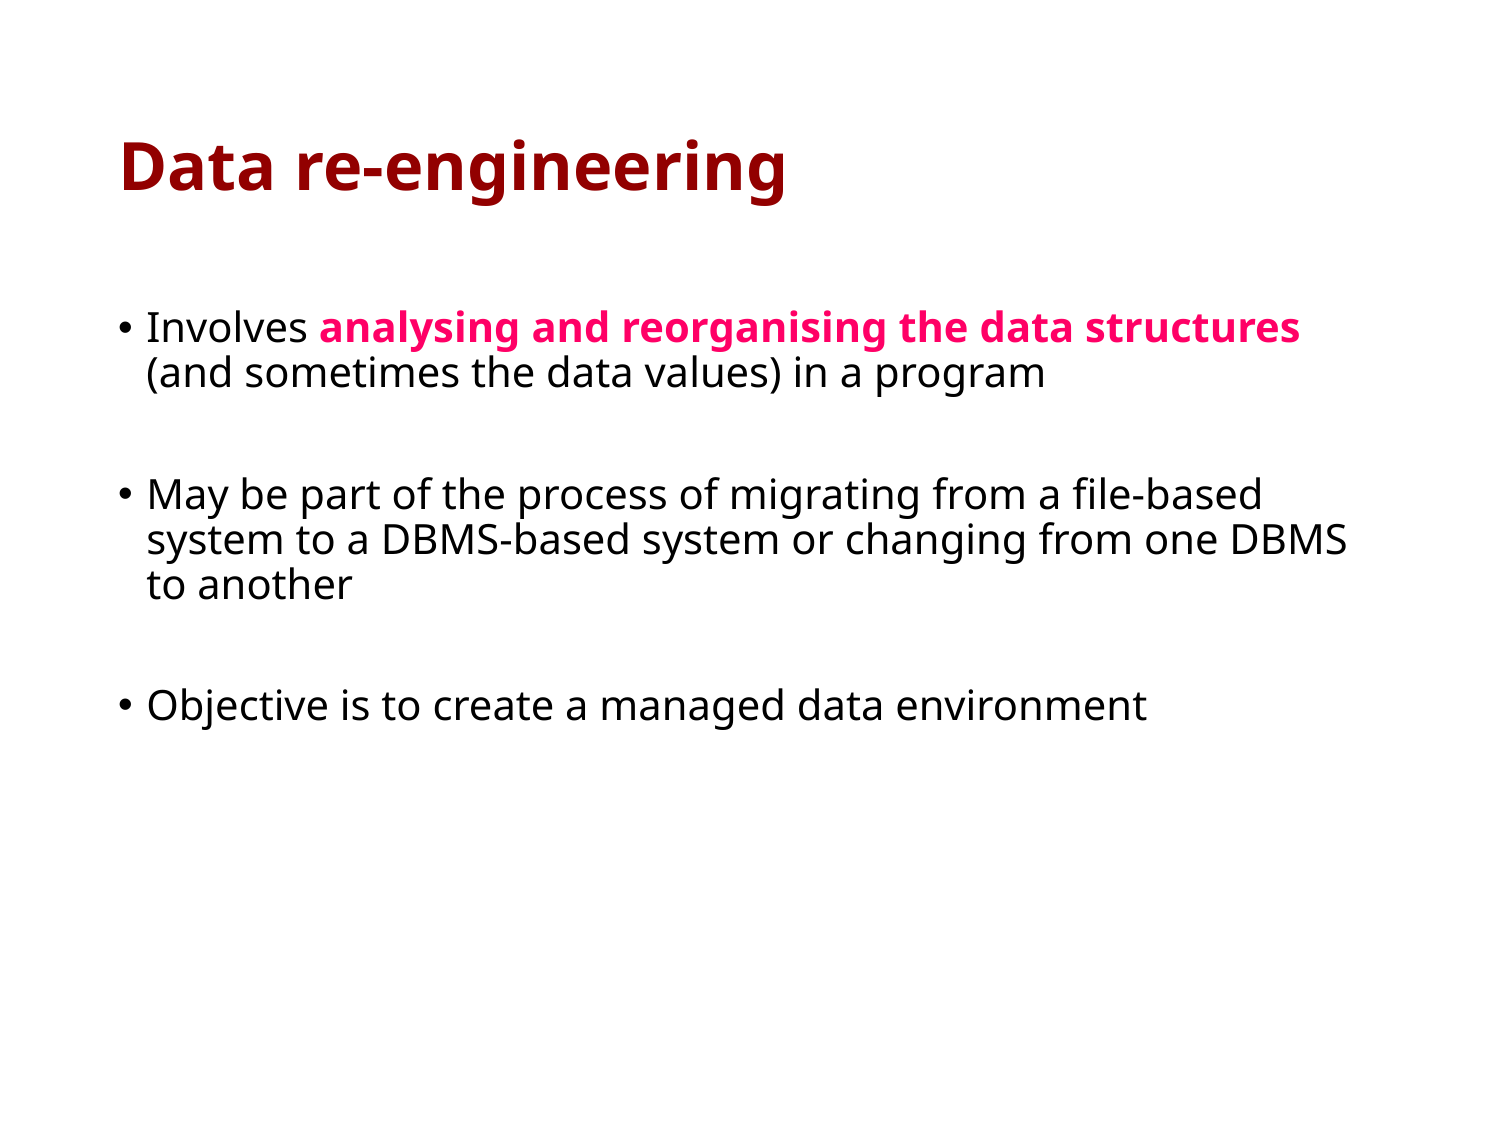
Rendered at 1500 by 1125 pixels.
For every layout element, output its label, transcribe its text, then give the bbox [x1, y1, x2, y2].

list Involves analysing and reorganising the data structures (and sometimes the data values) in a program May be part of the process of migrating from a file-based system to a DBMS-based system or changing from one DBMS to another Objective is to create a managed data environment [103, 299, 1397, 1014]
title Data re-engineering [103, 59, 1397, 278]
